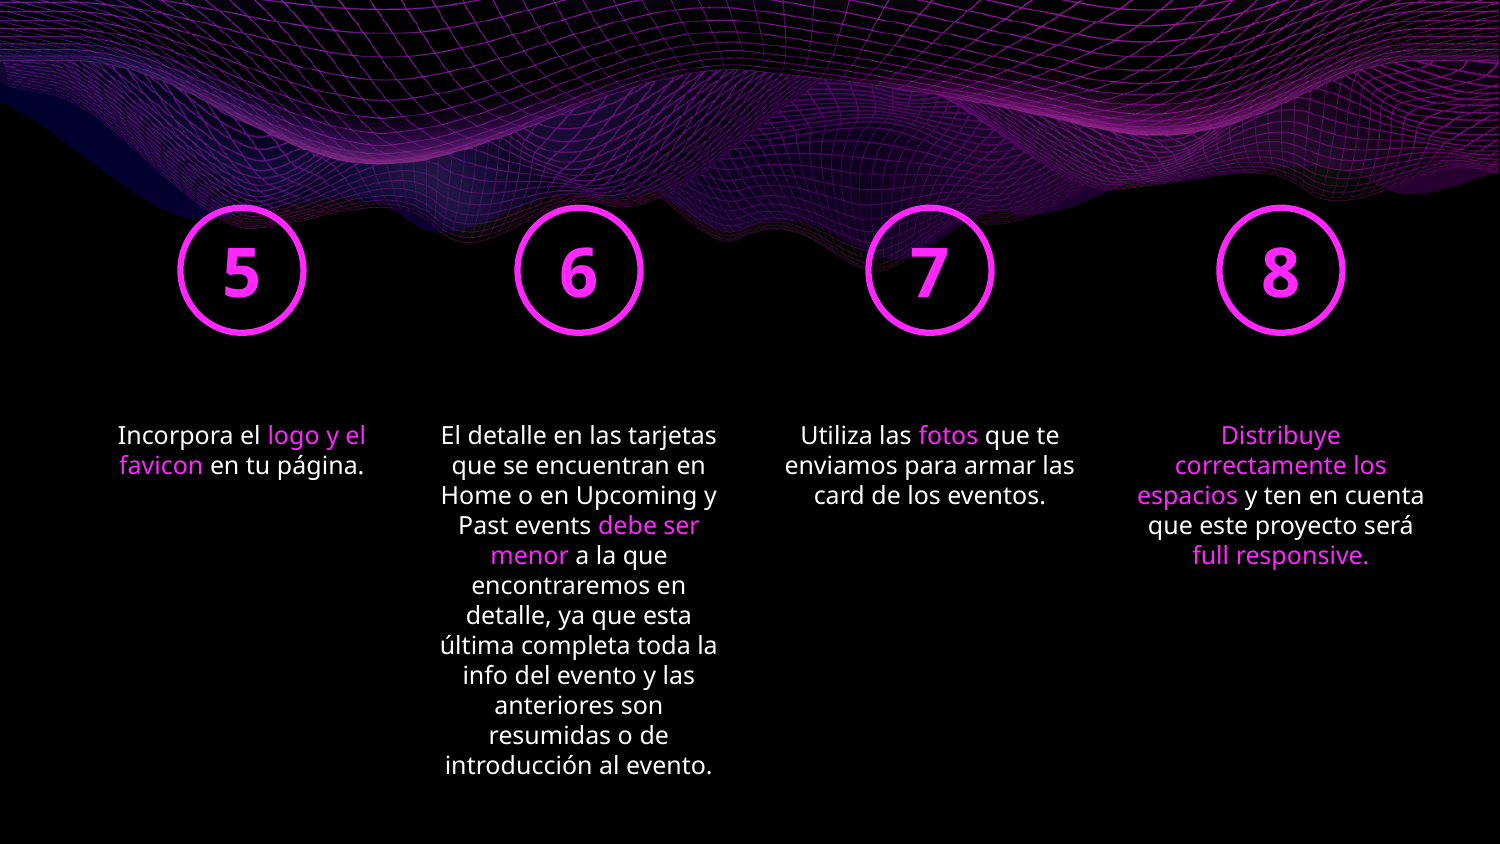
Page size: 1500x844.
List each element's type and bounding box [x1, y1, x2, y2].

picture [0, 0, 1500, 745]
text_box [429, 753, 729, 767]
